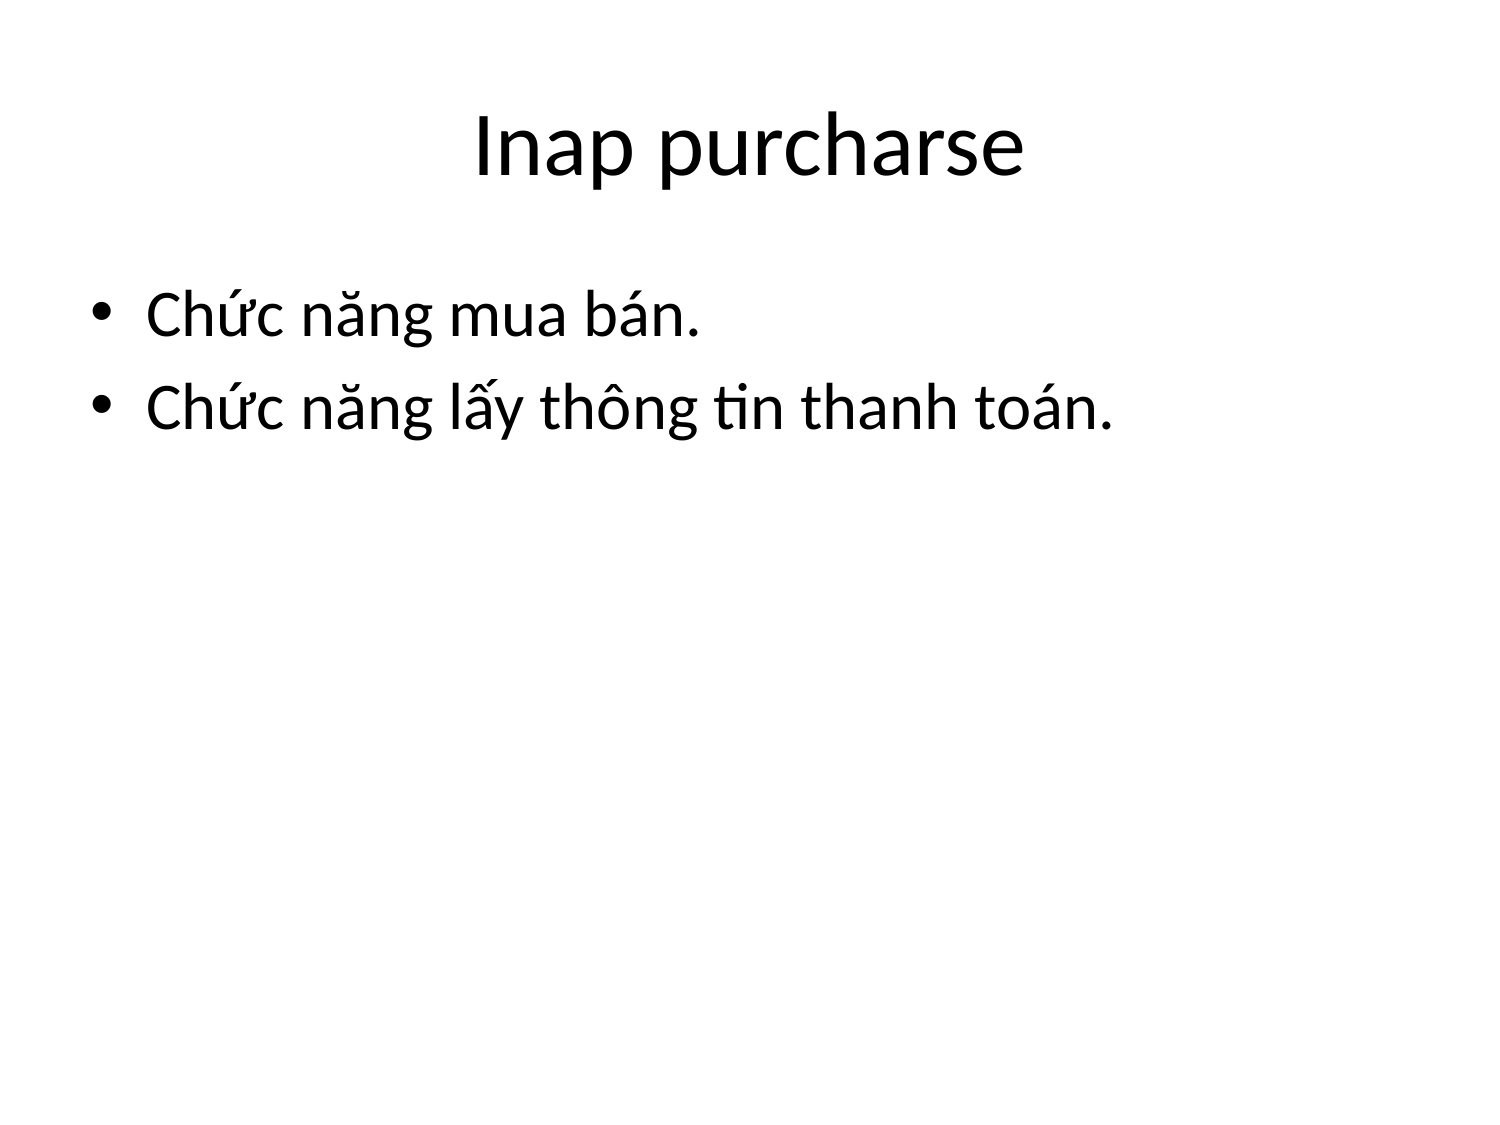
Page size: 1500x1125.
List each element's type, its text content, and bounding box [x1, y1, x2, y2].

title Inap purcharse [75, 45, 1425, 233]
list Chức năng mua bán. Chức năng lấy thông tin thanh toán. [75, 262, 1425, 1005]
